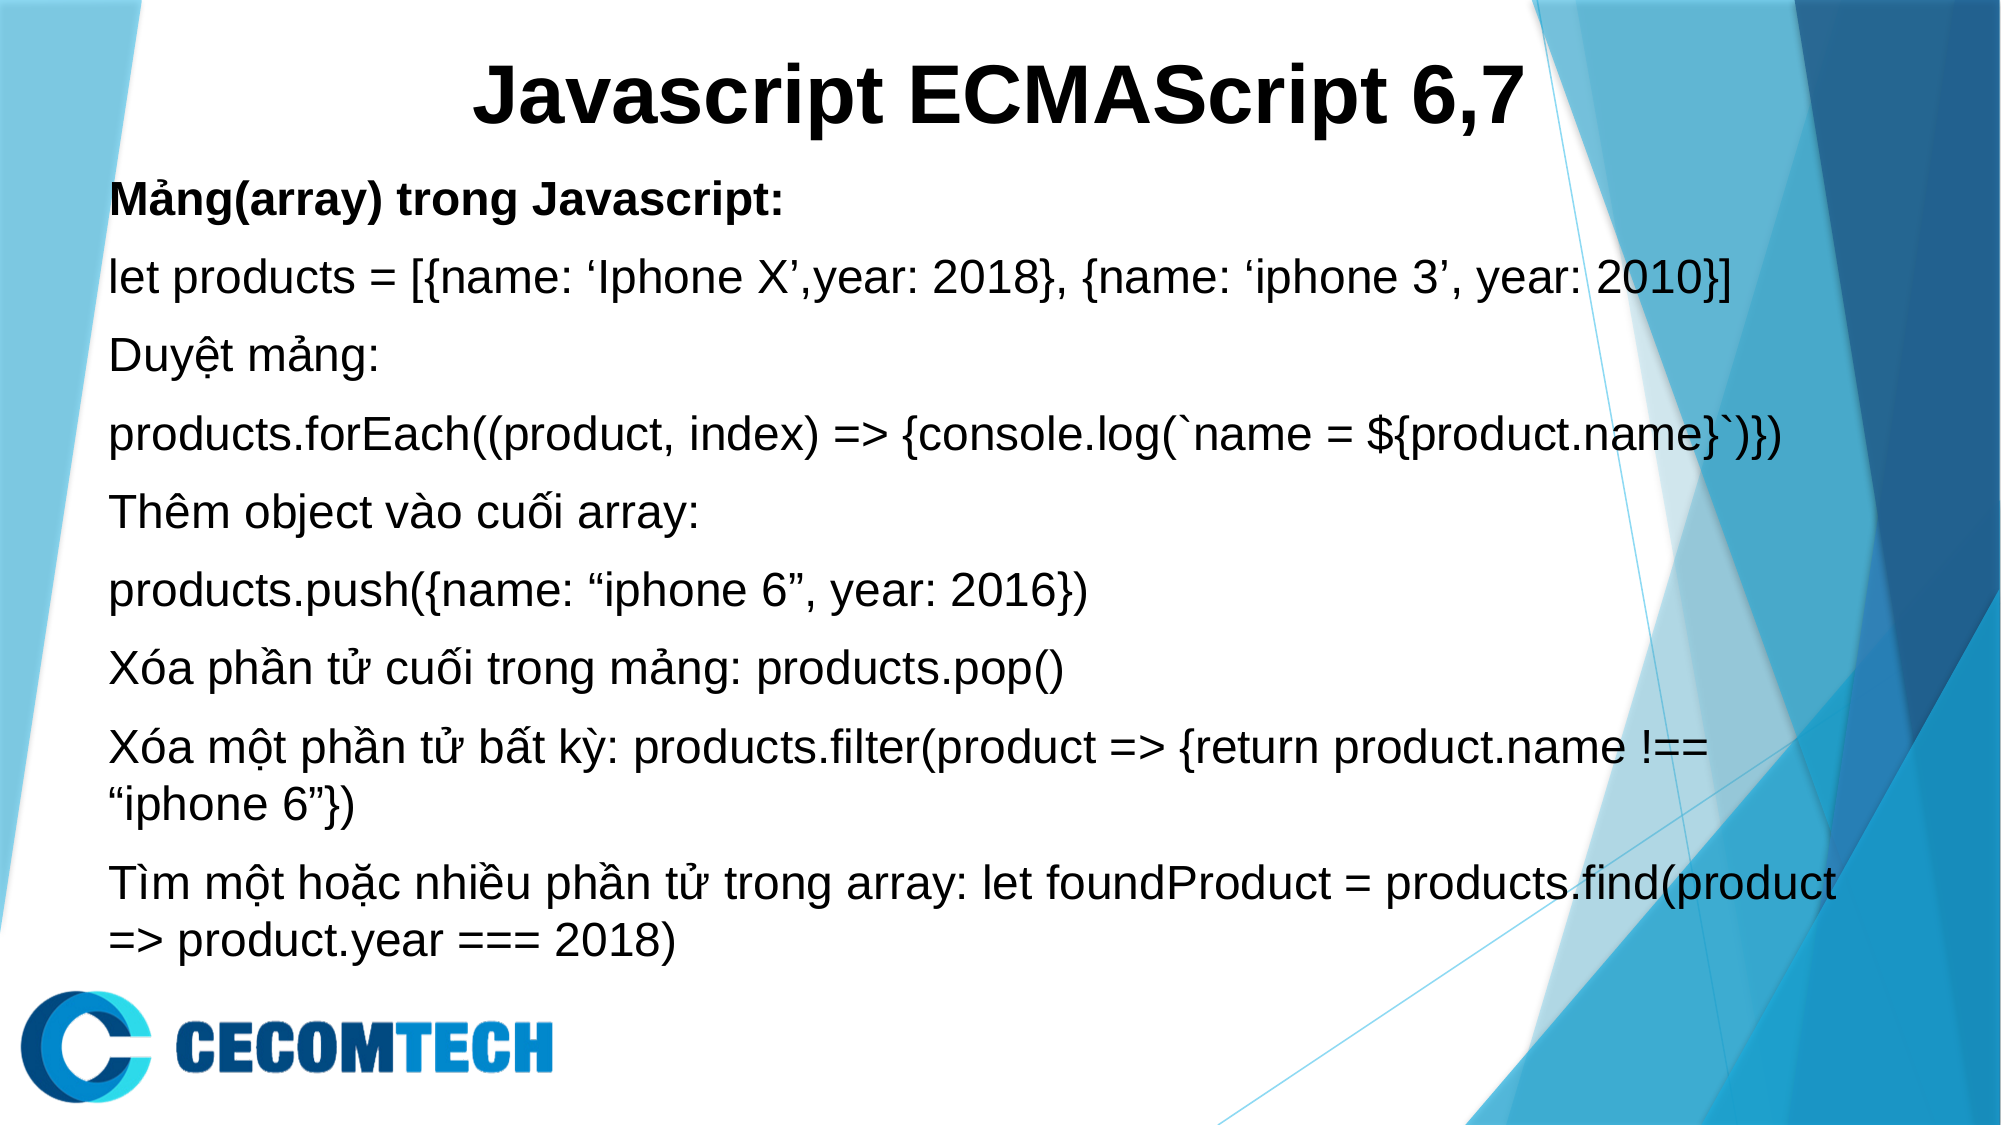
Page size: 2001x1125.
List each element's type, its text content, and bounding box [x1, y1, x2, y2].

subtitle Mảng(array) trong Javascript: let products = [{name: ‘Iphone X’,year: 2018}, {name: ‘iphone 3’, year: 2010}] Duyệt mảng: products.forEach((product, index) => {console.log(`name = ${product.name}`)}) Thêm object vào cuối array: products.push({name: “iphone 6”, year: 2016}) Xóa phần tử cuối trong mảng: products.pop() Xóa một phần tử bất kỳ: products.filter(product => {return product.name !== “iphone 6”}) Tìm một hoặc nhiều phần tử trong array: let foundProduct = products.find(product => product.year === 2018) [93, 159, 1901, 981]
title Javascript ECMAScript 6,7 [0, 10, 2000, 148]
picture [0, 979, 578, 1115]
